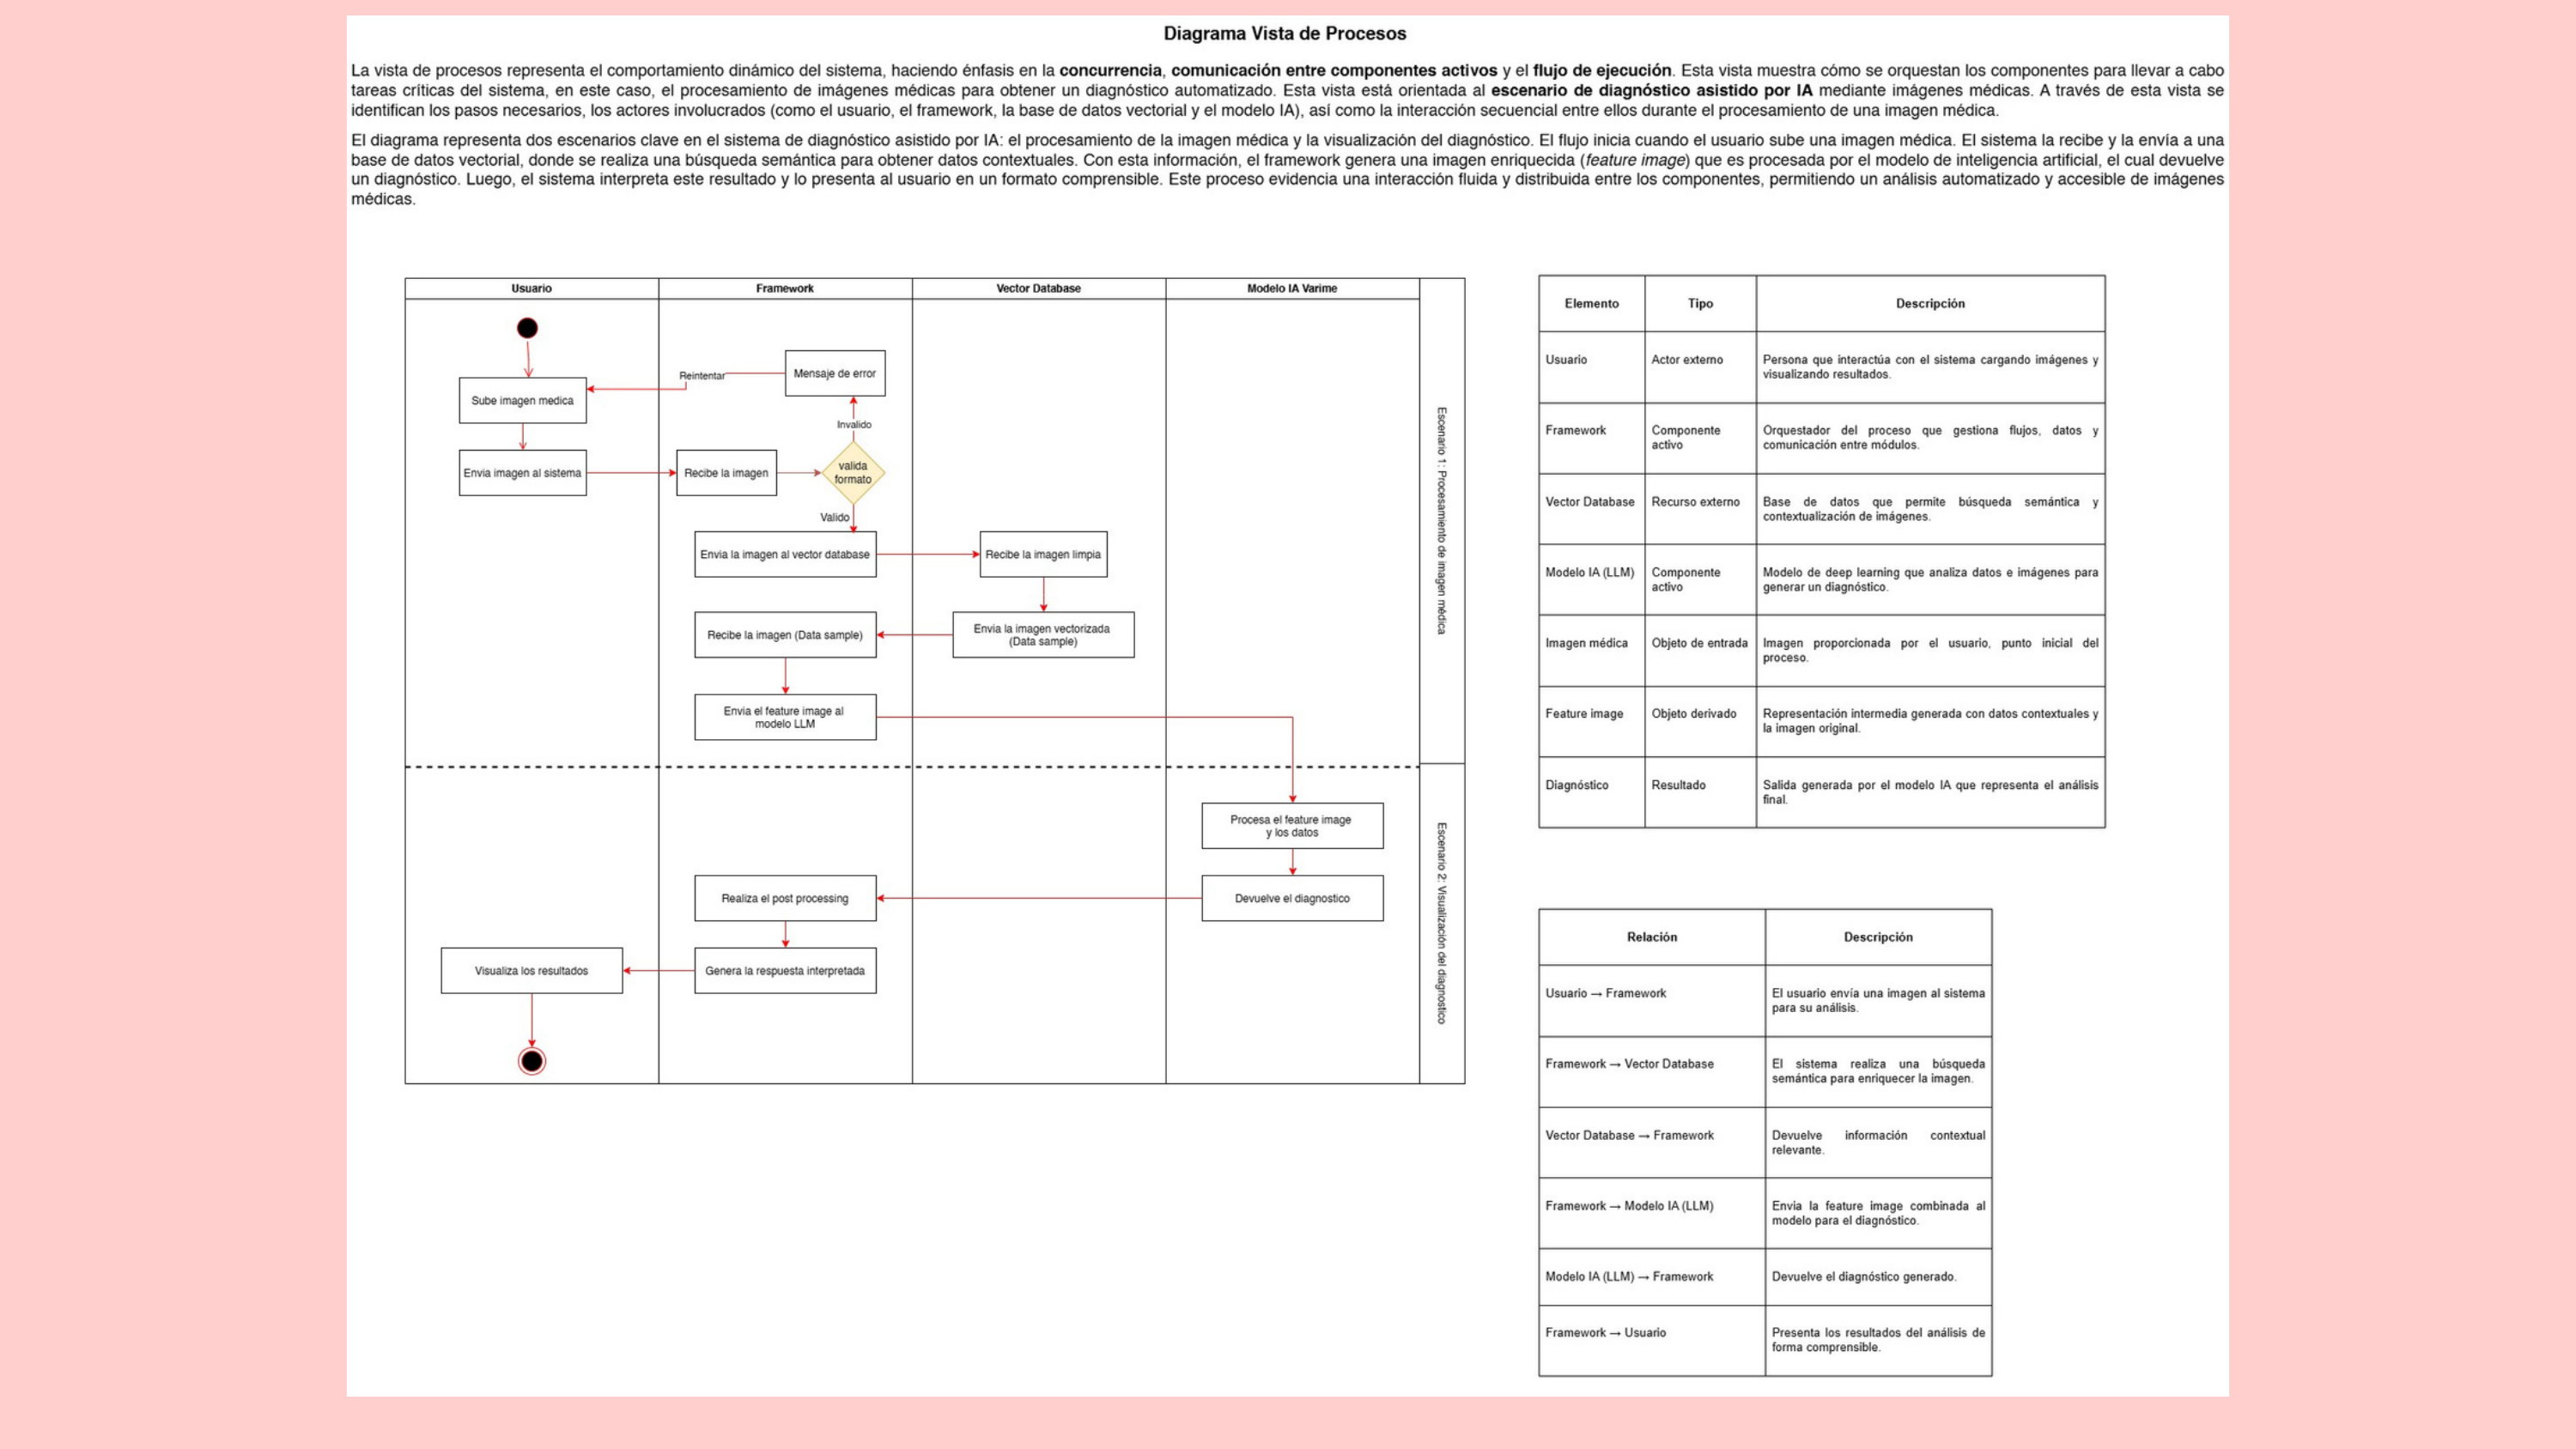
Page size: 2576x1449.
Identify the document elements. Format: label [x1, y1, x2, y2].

text_box [346, 15, 2230, 49]
text_box [52, 52, 2524, 1397]
